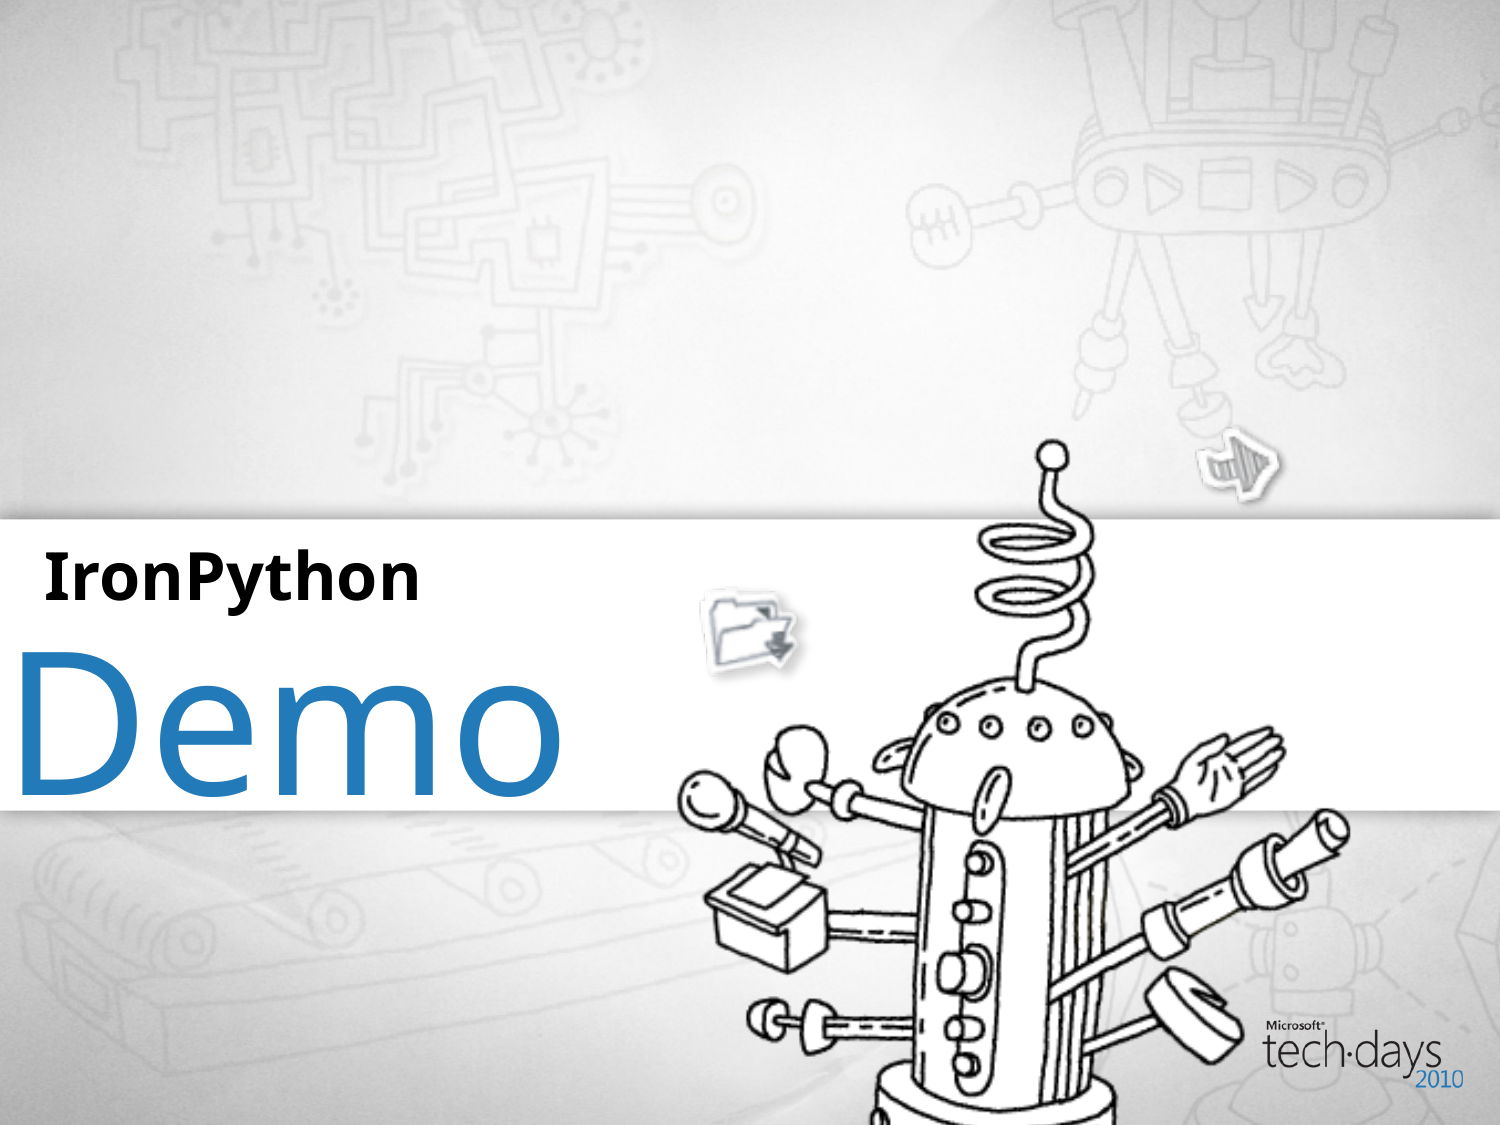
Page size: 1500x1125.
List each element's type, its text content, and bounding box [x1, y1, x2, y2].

list IronPython [29, 524, 1305, 622]
picture [0, 0, 1500, 1125]
